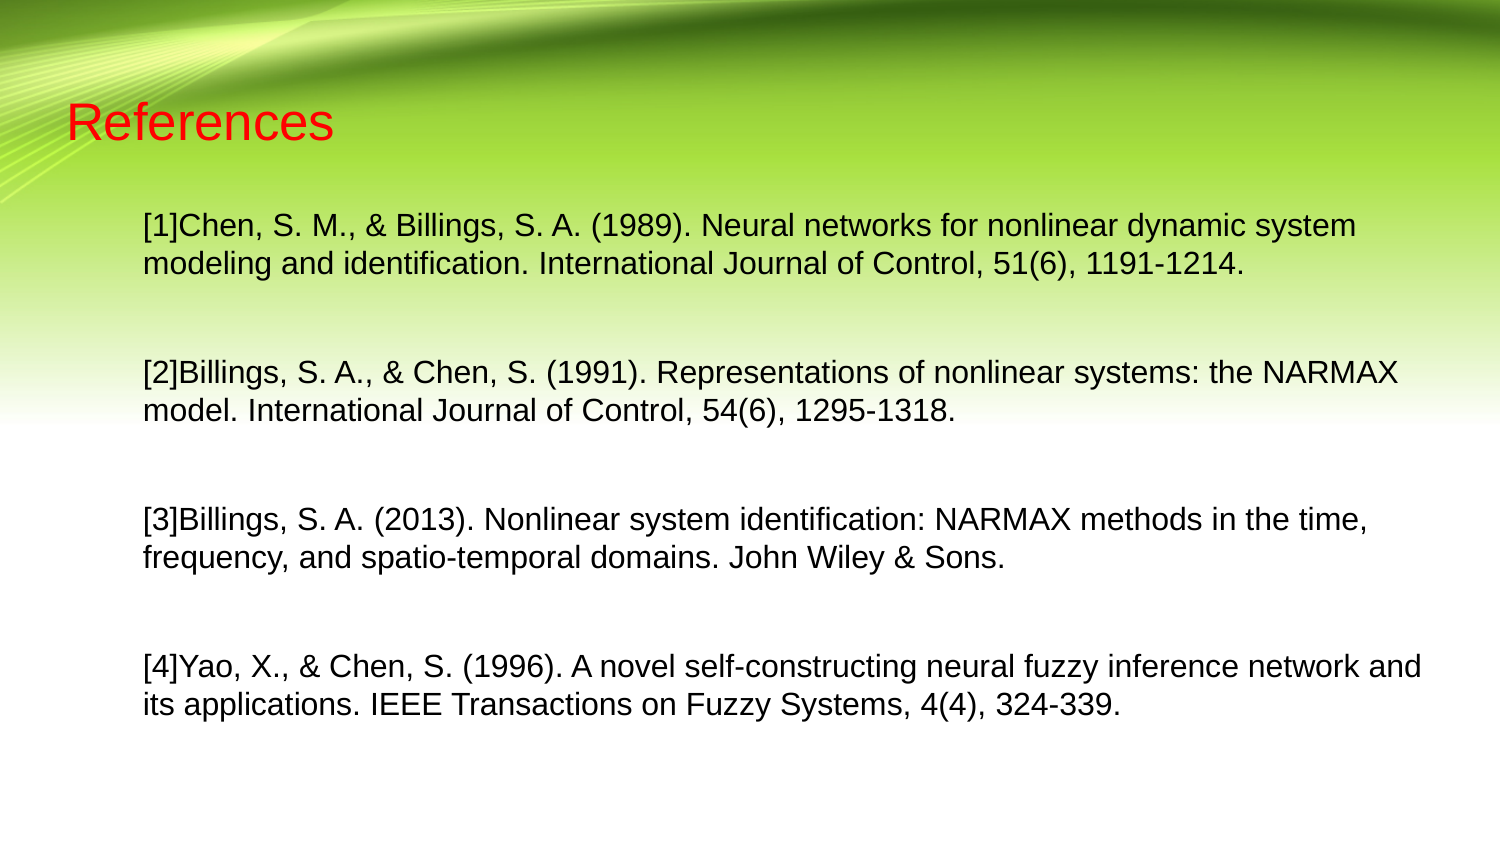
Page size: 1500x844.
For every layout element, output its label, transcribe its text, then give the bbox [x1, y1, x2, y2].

title References [50, 72, 1450, 168]
picture [0, 0, 1500, 844]
list [1]Chen, S. M., & Billings, S. A. (1989). Neural networks for nonlinear dynamic system modeling and identification. International Journal of Control, 51(6), 1191-1214. [2]Billings, S. A., & Chen, S. (1991). Representations of nonlinear systems: the NARMAX model. International Journal of Control, 54(6), 1295-1318. [3]Billings, S. A. (2013). Nonlinear system identification: NARMAX methods in the time, frequency, and spatio-temporal domains. John Wiley & Sons. [4]Yao, X., & Chen, S. (1996). A novel self-constructing neural fuzzy inference network and its applications. IEEE Transactions on Fuzzy Systems, 4(4), 324-339. [50, 188, 1450, 750]
